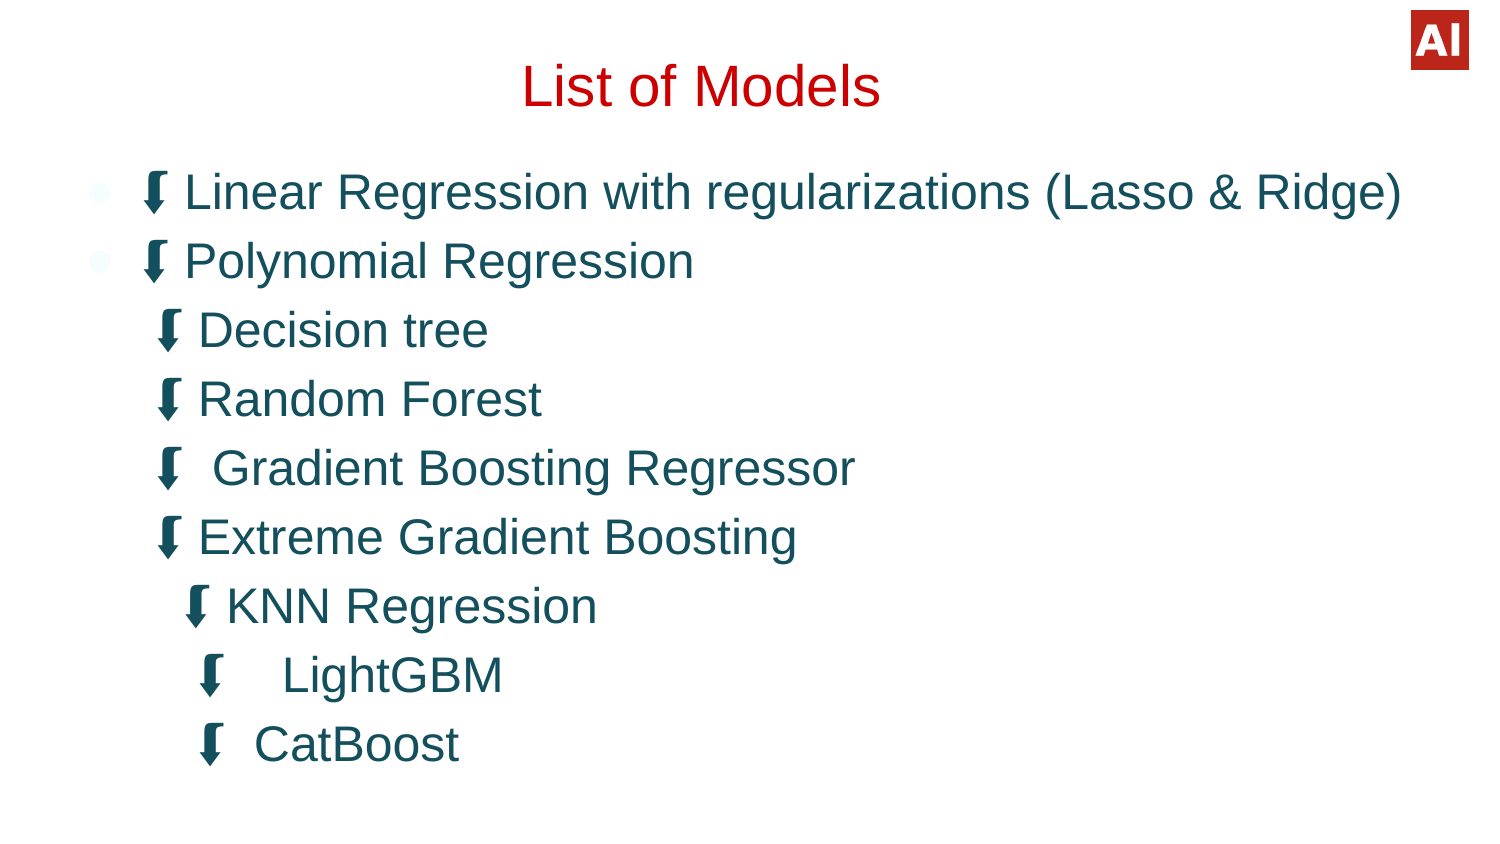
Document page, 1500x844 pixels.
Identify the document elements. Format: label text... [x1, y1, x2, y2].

picture [1411, 10, 1469, 70]
title List of Models [506, 33, 1449, 135]
list ⮮ Linear Regression with regularizations (Lasso & Ridge) ⮮ Polynomial Regression ⮮ Decision tree ⮮ Random Forest ⮮ Gradient Boosting Regressor ⮮ Extreme Gradient Boosting ⮮ KNN Regression ⮮ LightGBM ⮮ CatBoost [51, 135, 1449, 811]
